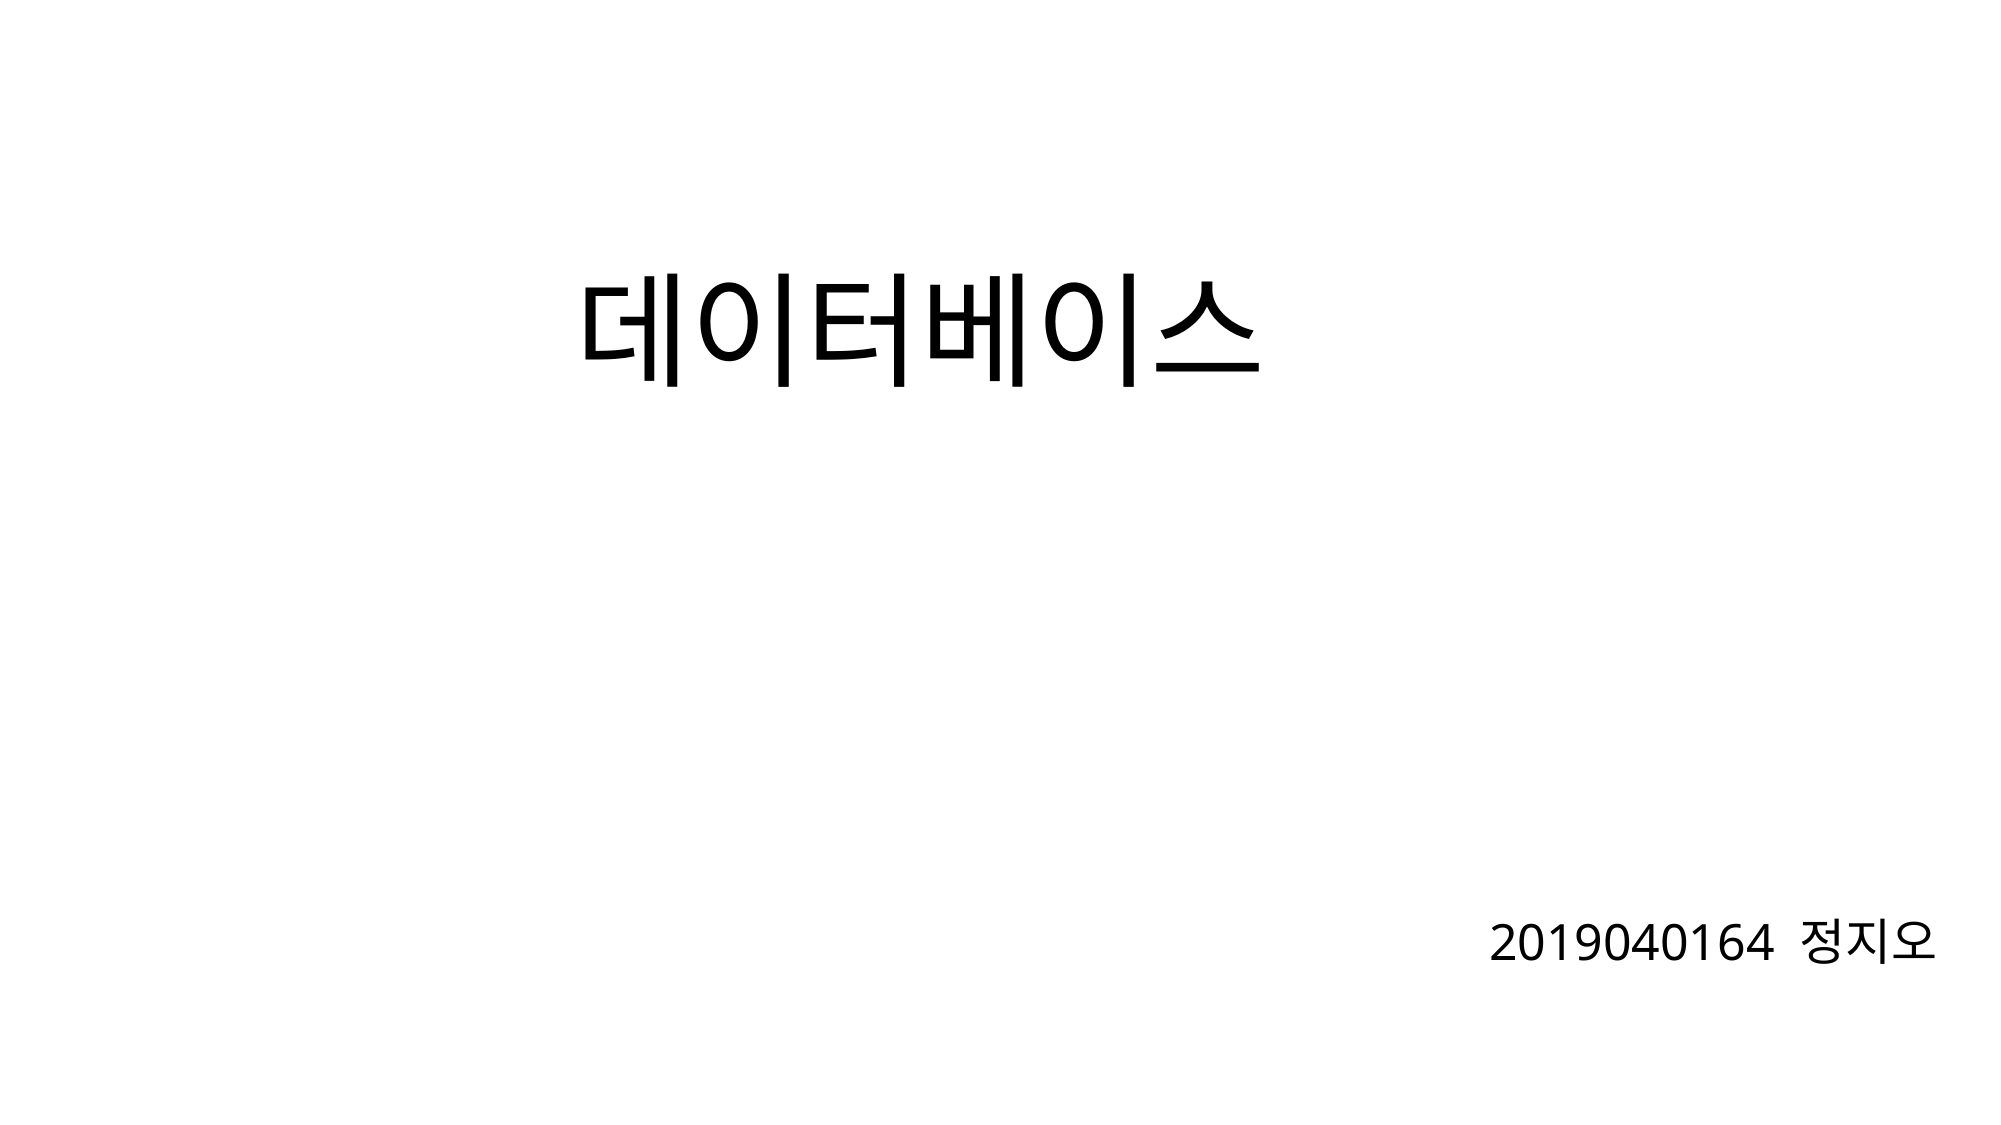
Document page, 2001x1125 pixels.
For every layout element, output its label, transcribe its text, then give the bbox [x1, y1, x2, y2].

subtitle 2019040164 정지오 [1187, 909, 2000, 1033]
title 데이터베이스 [320, 236, 1522, 412]
